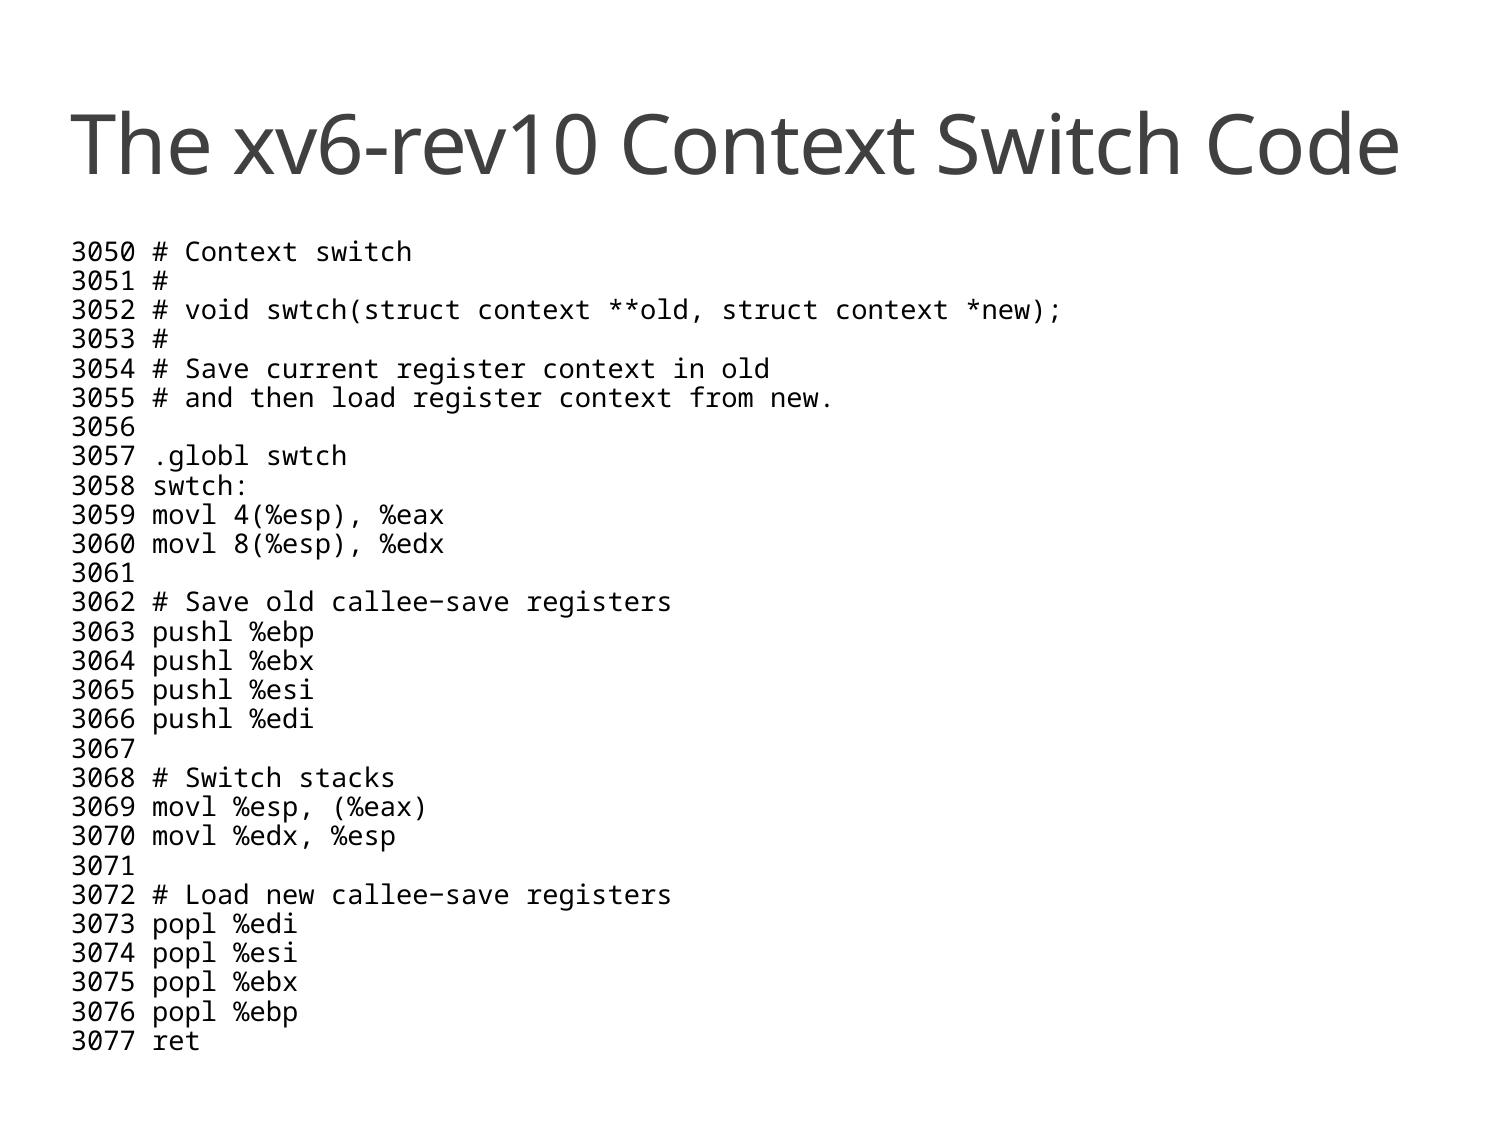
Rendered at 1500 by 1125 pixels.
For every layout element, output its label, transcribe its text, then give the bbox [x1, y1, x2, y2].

list 3050 # Context switch 3051 # 3052 # void swtch(struct context **old, struct context *new); 3053 # 3054 # Save current register context in old 3055 # and then load register context from new. 3056 3057 .globl swtch 3058 swtch: 3059 movl 4(%esp), %eax 3060 movl 8(%esp), %edx 3061 3062 # Save old callee−save registers 3063 pushl %ebp 3064 pushl %ebx 3065 pushl %esi 3066 pushl %edi 3067 3068 # Switch stacks 3069 movl %esp, (%eax) 3070 movl %edx, %esp 3071 3072 # Load new callee−save registers 3073 popl %edi 3074 popl %esi 3075 popl %ebx 3076 popl %ebp 3077 ret [70, 237, 1430, 1065]
title The xv6-rev10 Context Switch Code [70, 104, 1430, 237]
